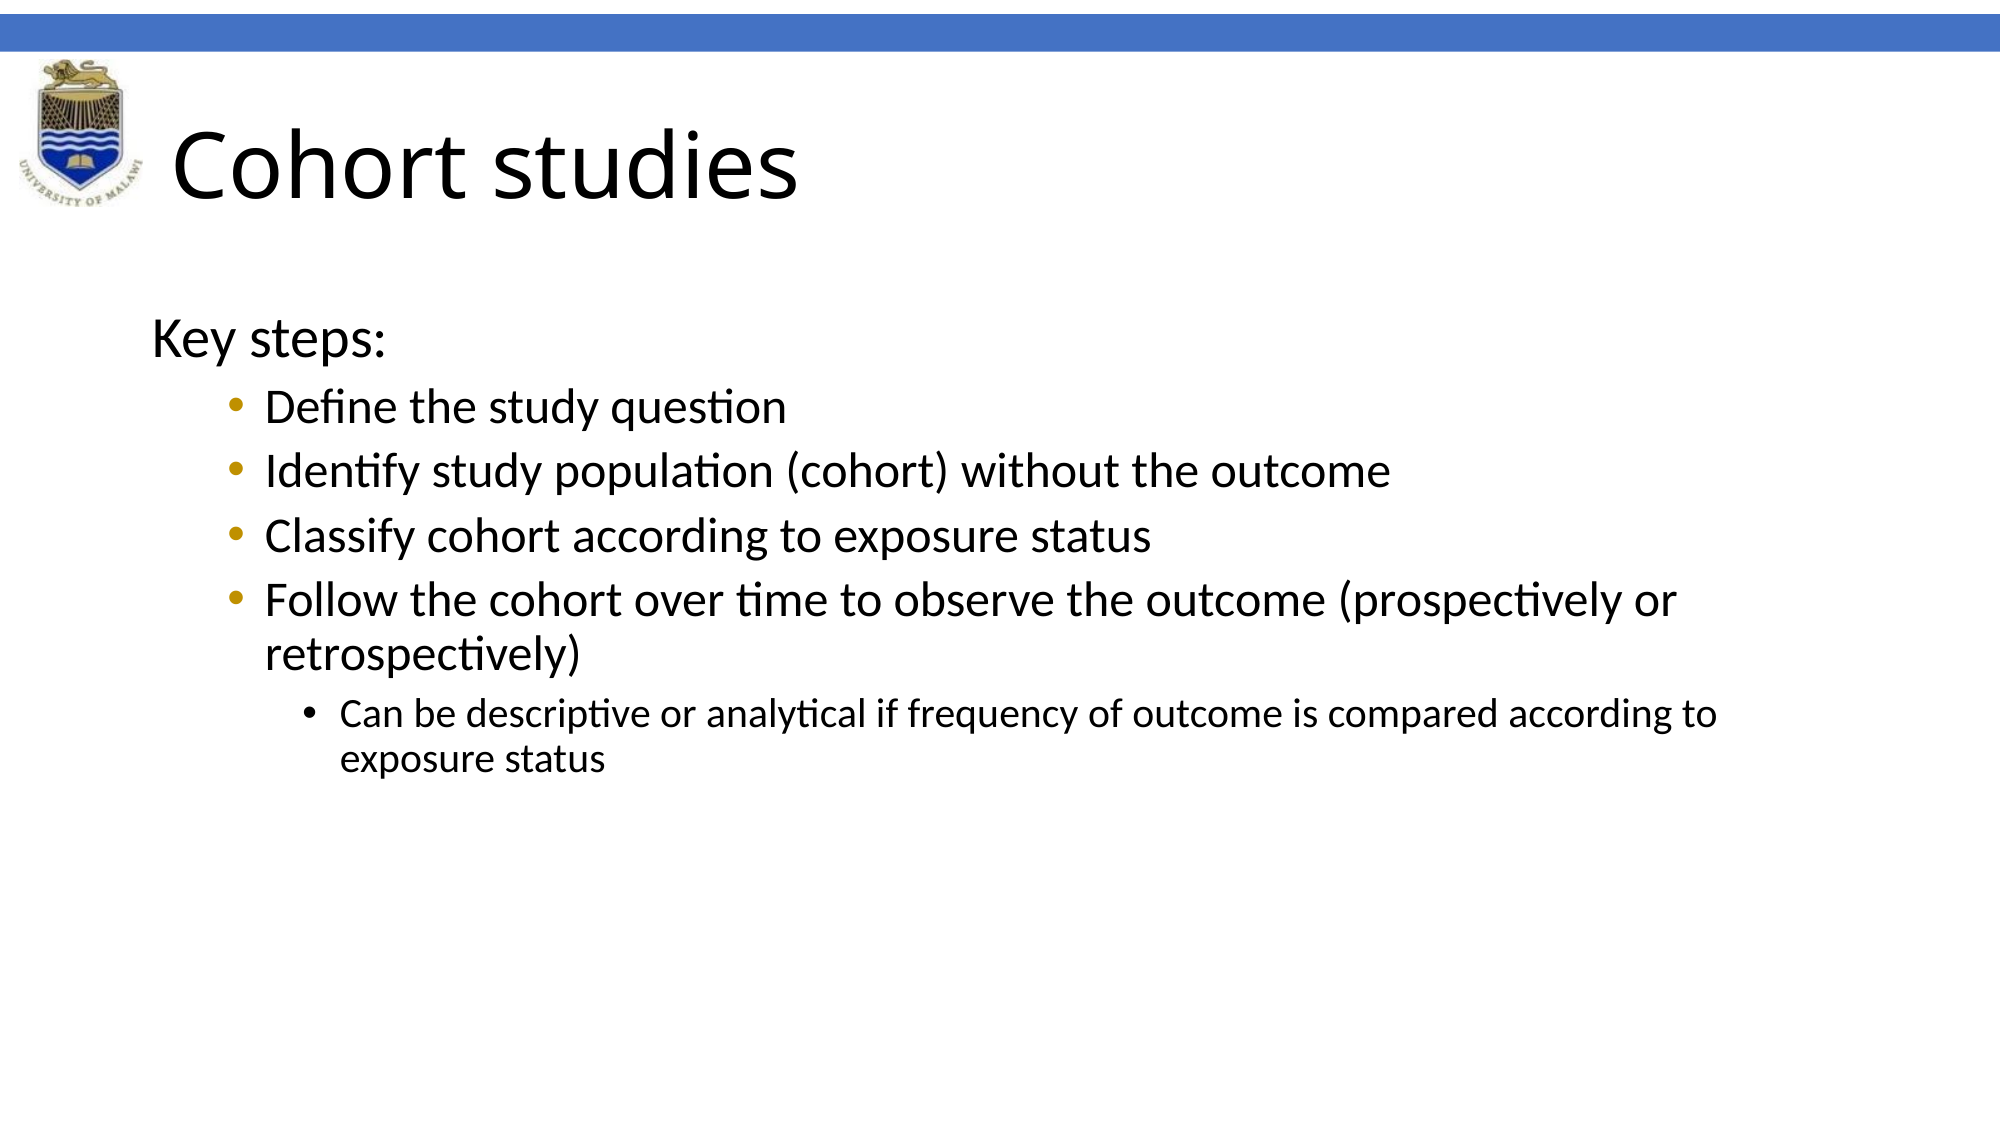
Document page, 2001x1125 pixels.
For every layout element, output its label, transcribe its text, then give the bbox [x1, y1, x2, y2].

list Key steps: Define the study question Identify study population (cohort) without the outcome Classify cohort according to exposure status Follow the cohort over time to observe the outcome (prospectively or retrospectively) Can be descriptive or analytical if frequency of outcome is compared according to exposure status [137, 299, 1863, 1066]
title Cohort studies [155, 59, 1851, 278]
picture [19, 59, 143, 207]
